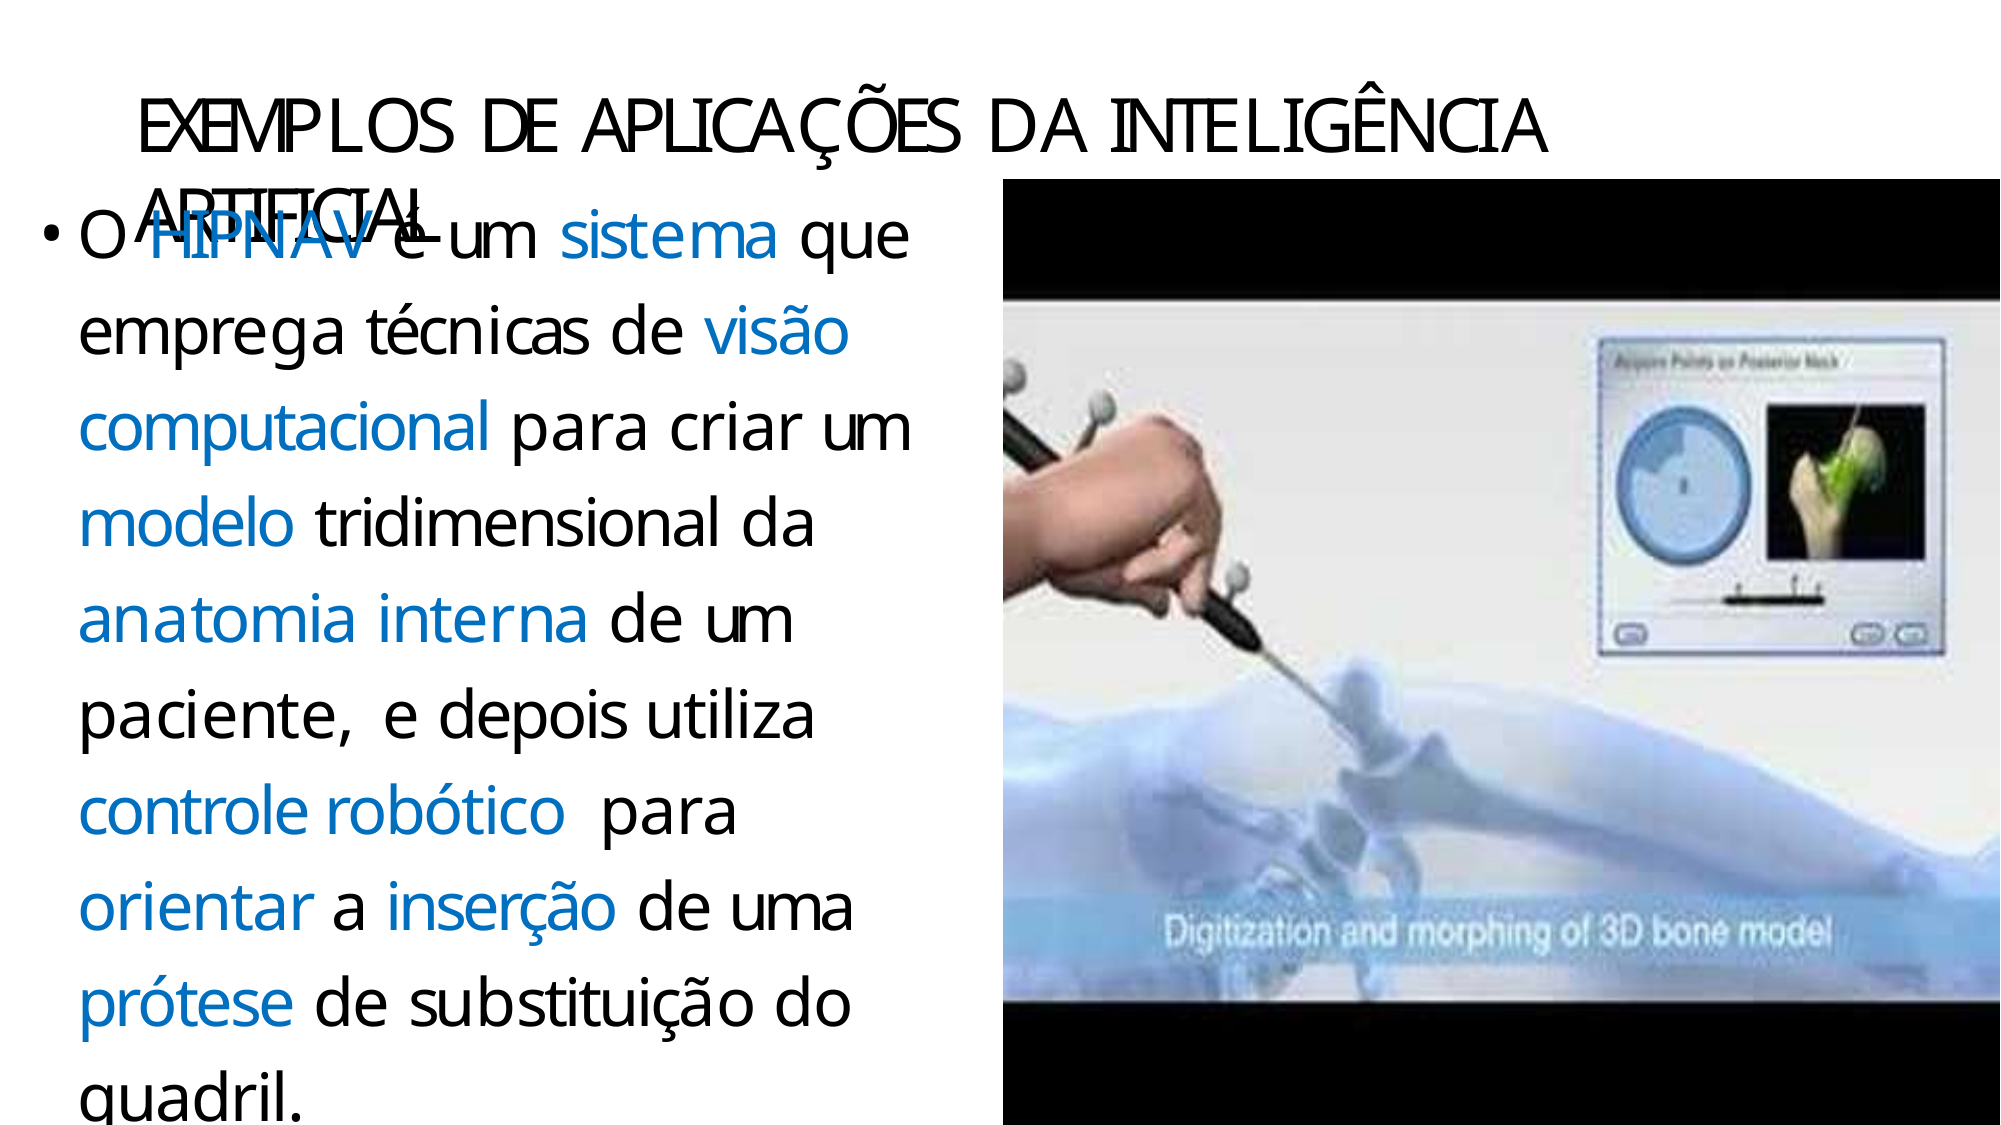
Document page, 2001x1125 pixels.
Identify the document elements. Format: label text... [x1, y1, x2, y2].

picture [1002, 178, 2000, 1125]
title EXEMPLOS DE APLICAÇÕES DA INTELIGÊNCIA ARTIFICIAL [132, 75, 1868, 266]
text_box O HIPNAV é um sistema que emprega técnicas de visão computacional para criar um modelo tridimensional da anatomia interna de um paciente, e depois utiliza controle robótico para orientar a inserção de uma prótese de substituição do quadril. [37, 174, 972, 1125]
